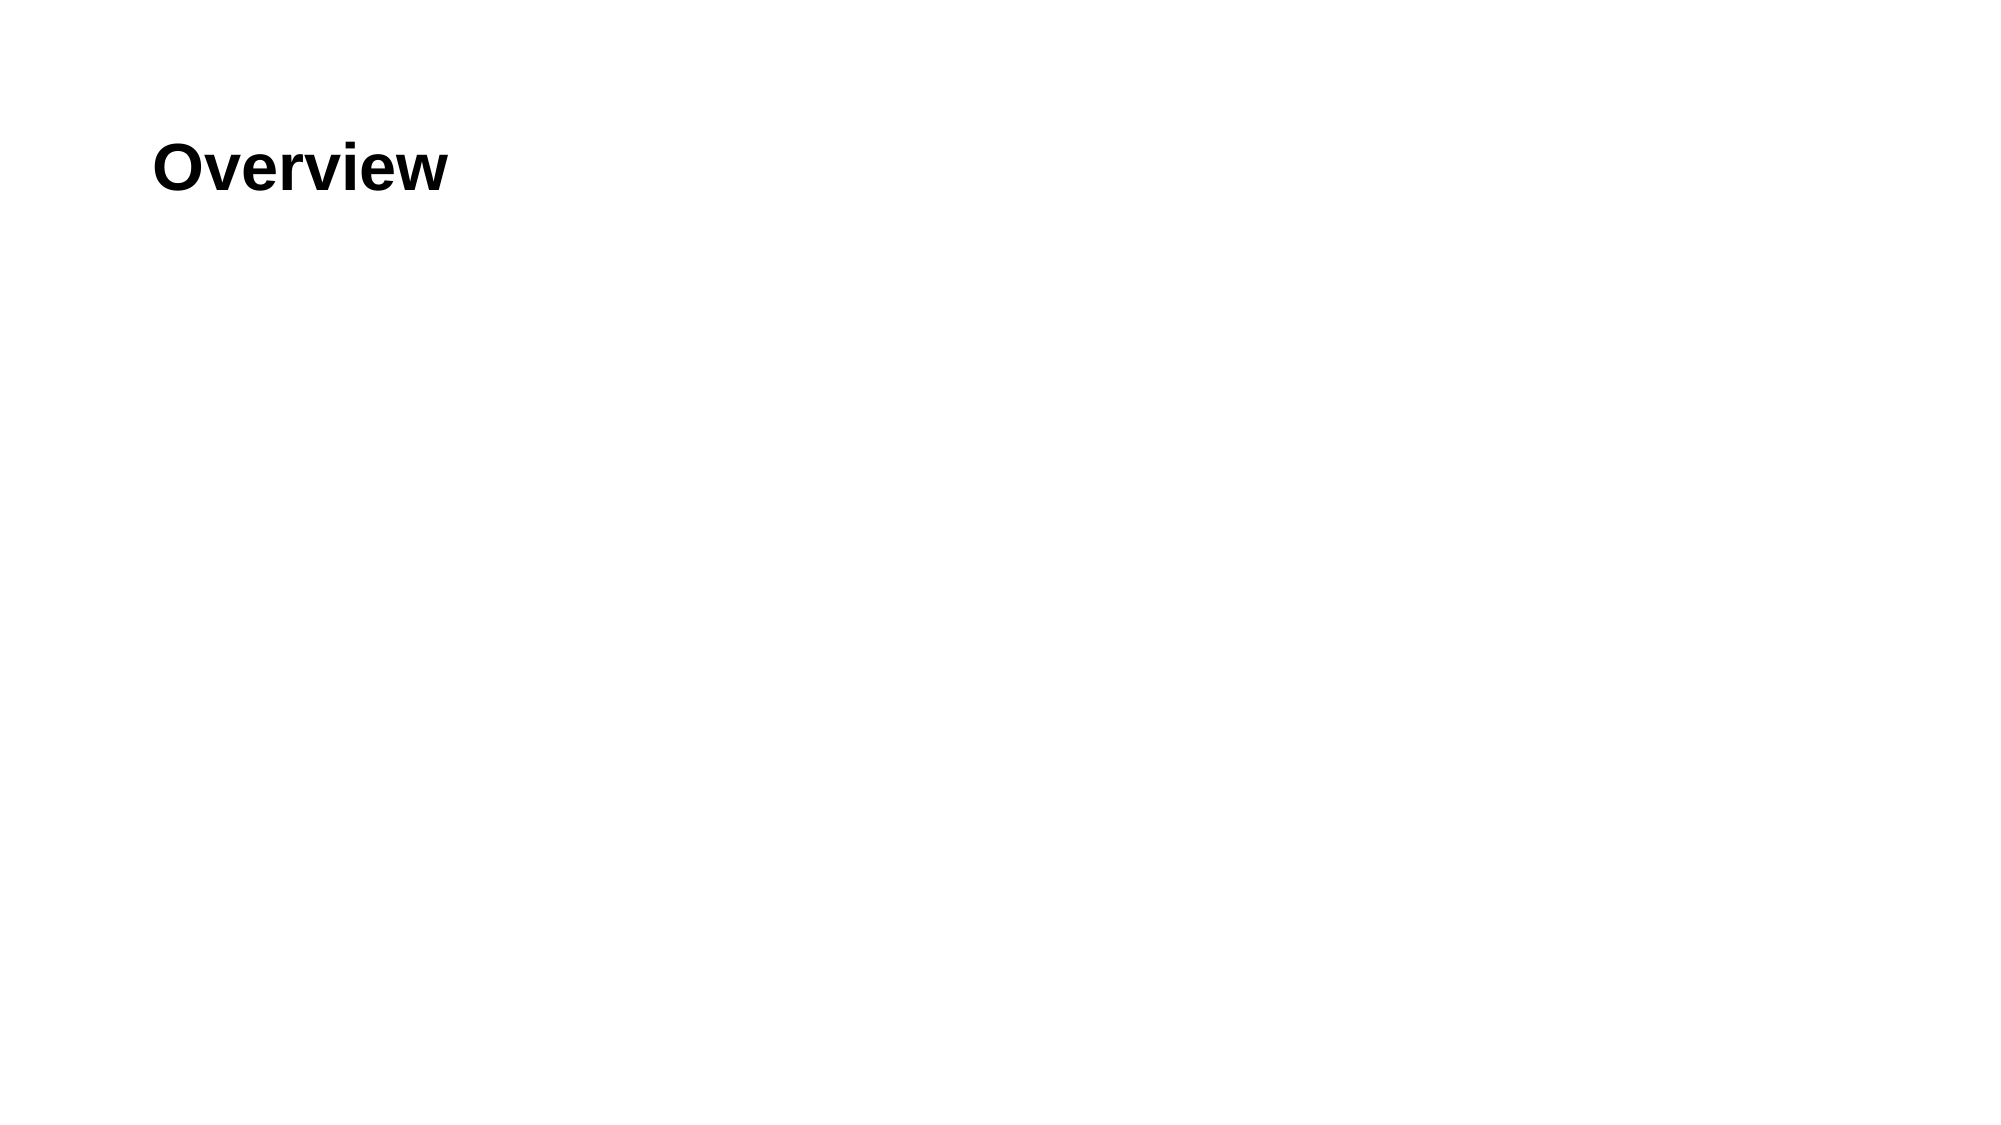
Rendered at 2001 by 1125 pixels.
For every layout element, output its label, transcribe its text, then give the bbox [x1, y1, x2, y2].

title Overview [137, 59, 1863, 278]
